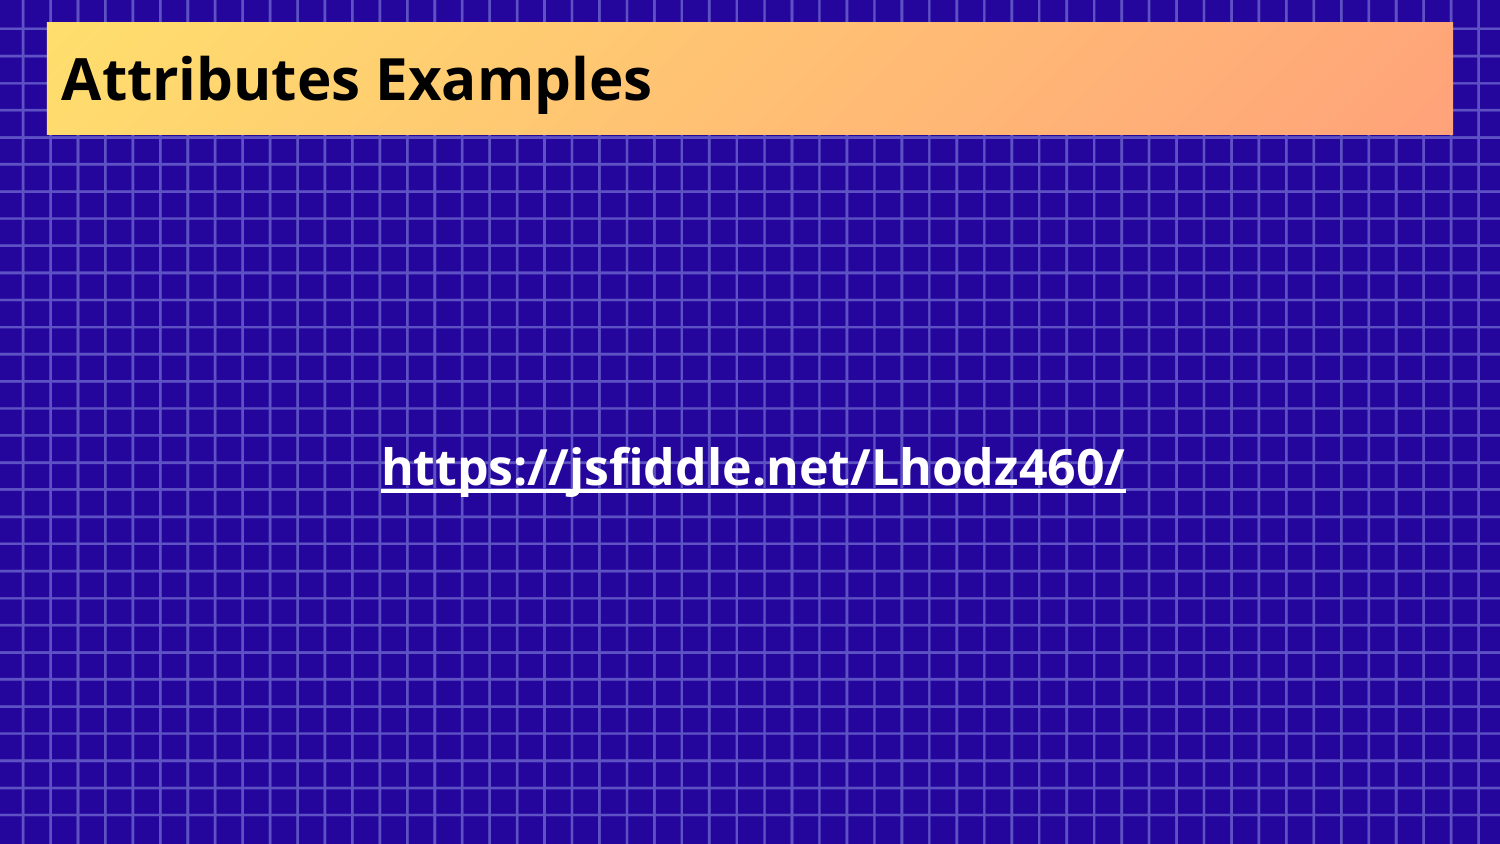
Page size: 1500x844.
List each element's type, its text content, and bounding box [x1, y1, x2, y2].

title Attributes Examples [46, 22, 1454, 135]
list https://jsfiddle.net/Lhodz460/ [0, 189, 1500, 750]
picture [0, 0, 1500, 189]
picture [0, 750, 1500, 844]
